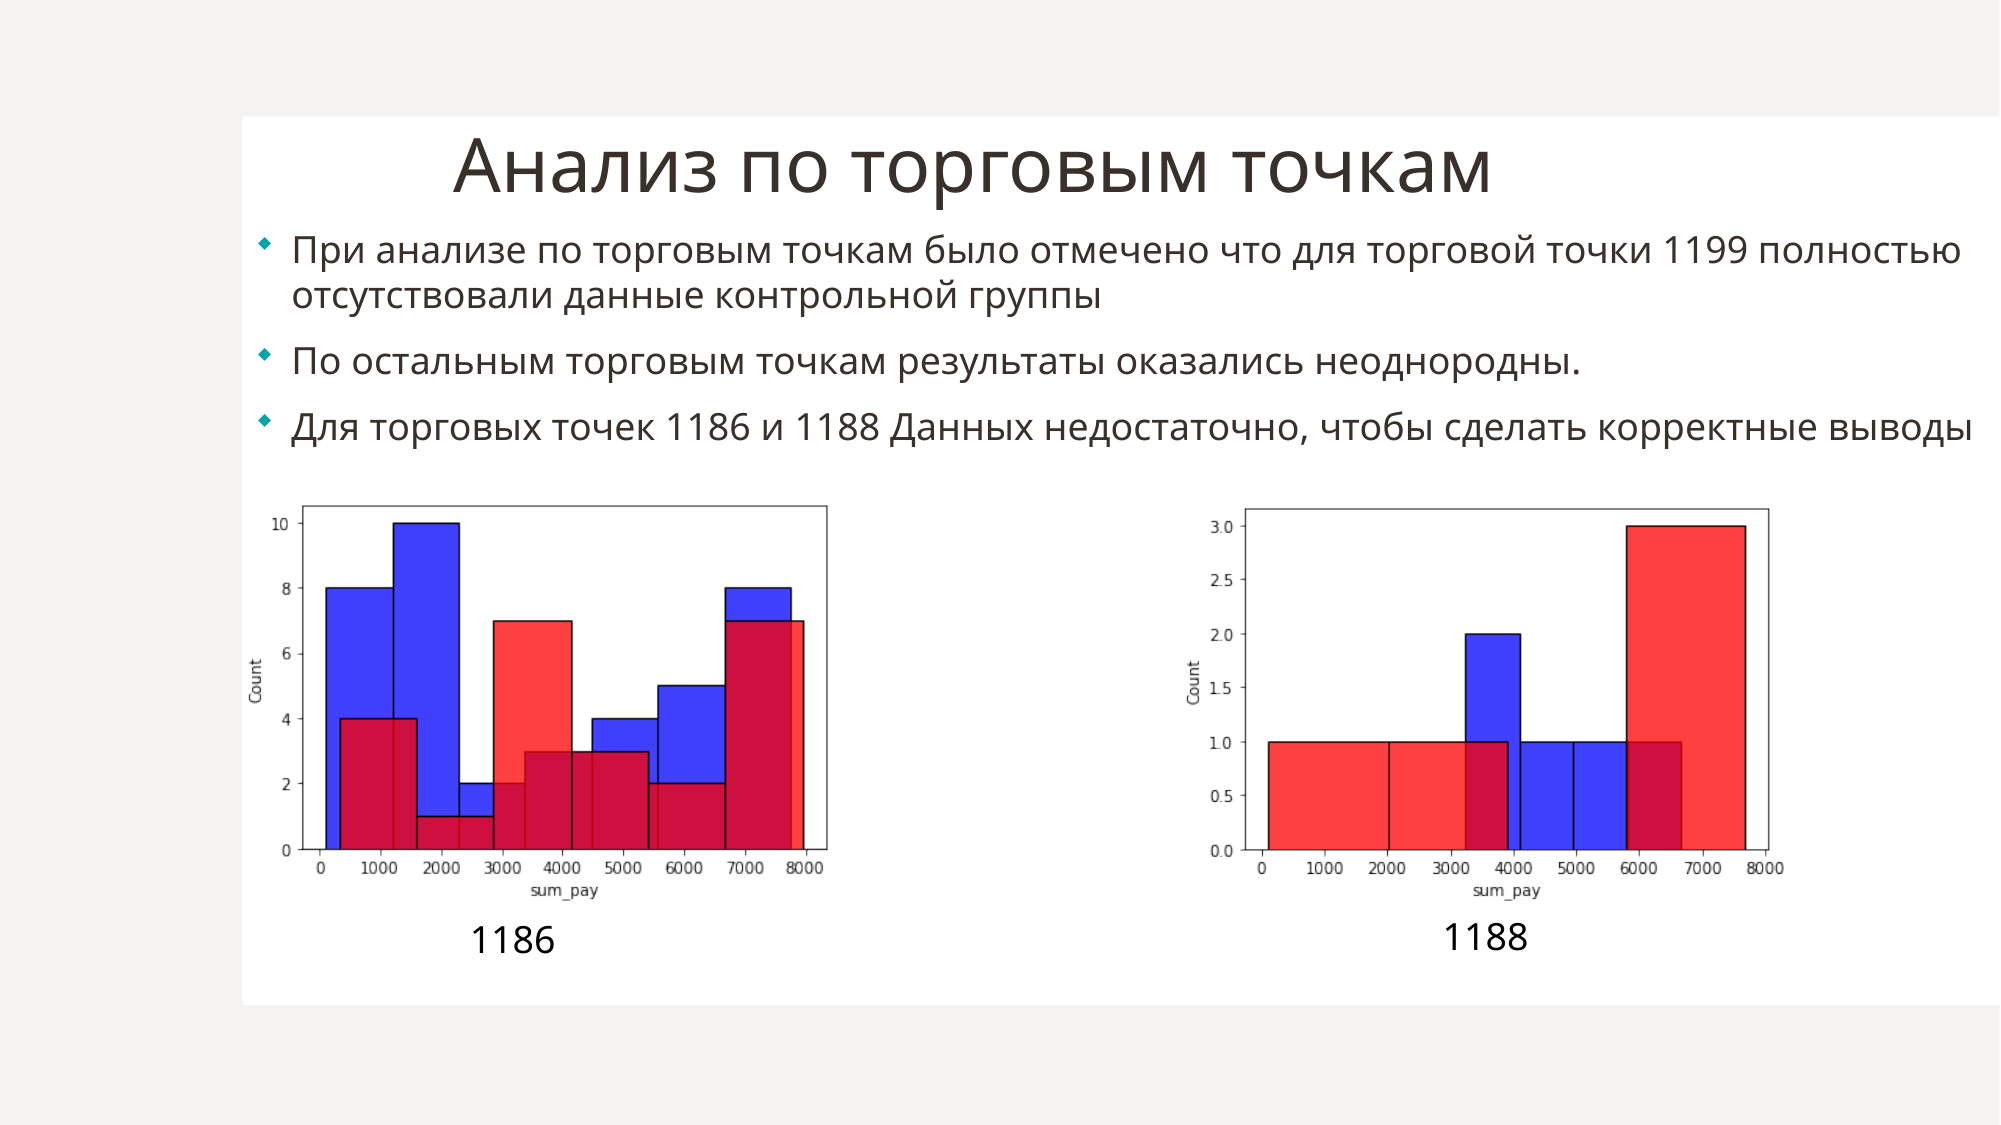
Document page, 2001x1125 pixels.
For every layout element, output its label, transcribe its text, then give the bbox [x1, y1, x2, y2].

text_box 1188 [1361, 910, 1610, 966]
picture [238, 496, 836, 910]
title Анализ по торговым точкам [438, 59, 2000, 219]
text_box 1186 [388, 910, 637, 969]
picture [1176, 499, 1795, 910]
list При анализе по торговым точкам было отмечено что для торговой точки 1199 полностью отсутствовали данные контрольной группы По остальным торговым точкам результаты оказались неоднородны. Для торговых точек 1186 и 1188 Данных недостаточно, чтобы сделать корректные выводы [239, 219, 2000, 990]
